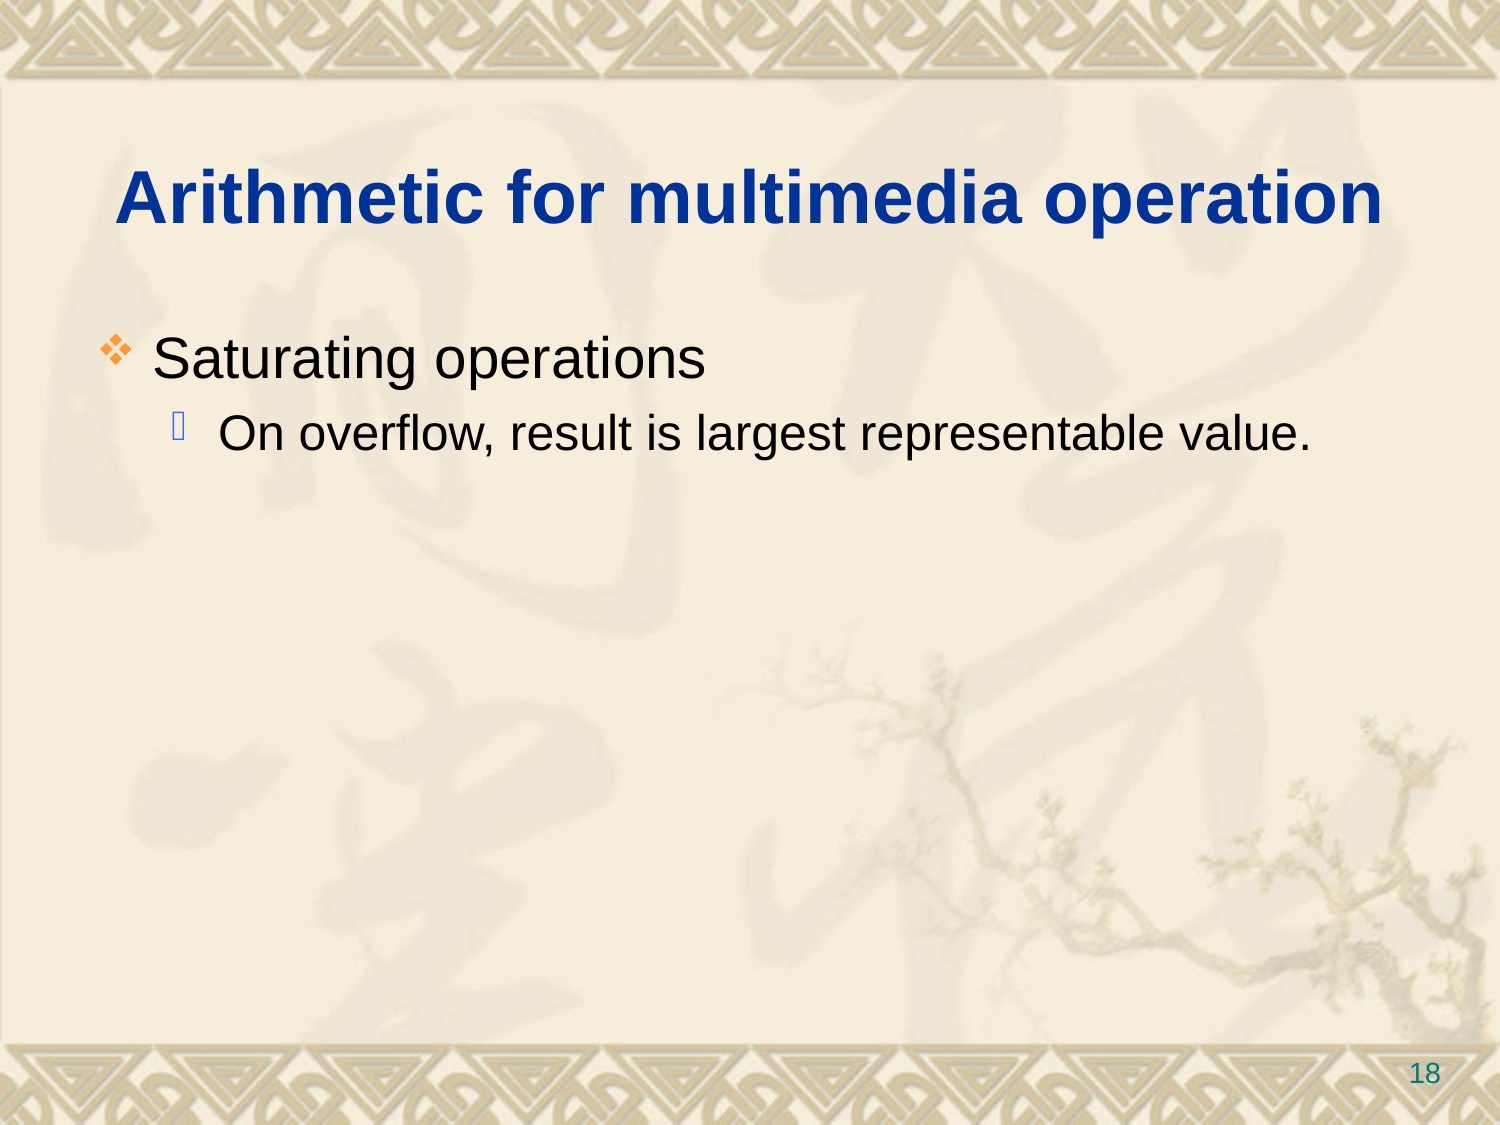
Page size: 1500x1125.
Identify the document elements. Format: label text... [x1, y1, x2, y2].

slide_number 18 [1080, 1046, 1457, 1125]
list Saturating operations On overflow, result is largest representable value. [81, 312, 1483, 1001]
title Arithmetic for multimedia operation [49, 99, 1451, 288]
picture [0, 0, 1500, 1125]
